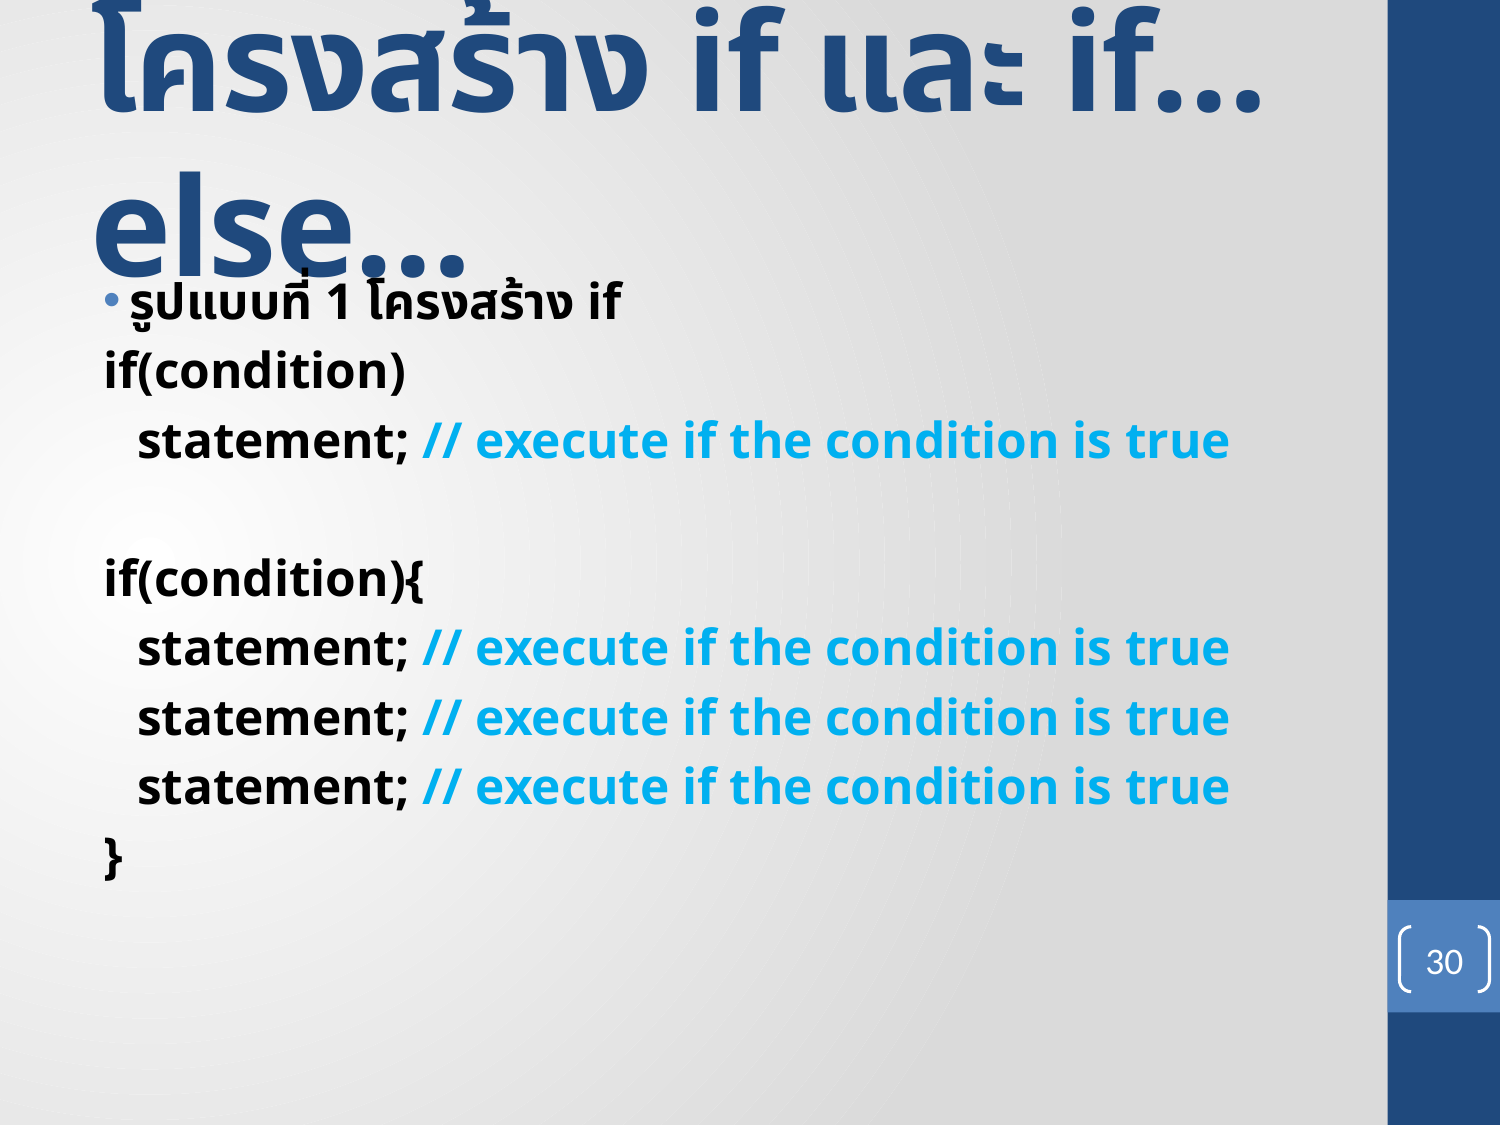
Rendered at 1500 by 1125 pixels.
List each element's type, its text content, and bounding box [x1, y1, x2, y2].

slide_number 30 [1397, 925, 1492, 994]
list รูปแบบที่ 1 โครงสร้าง if if(condition) statement; // execute if the condition is true if(condition){ statement; // execute if the condition is true statement; // execute if the condition is true statement; // execute if the condition is true } [75, 262, 1325, 1050]
title โครงสร้าง if และ if…else… [75, 45, 1325, 233]
